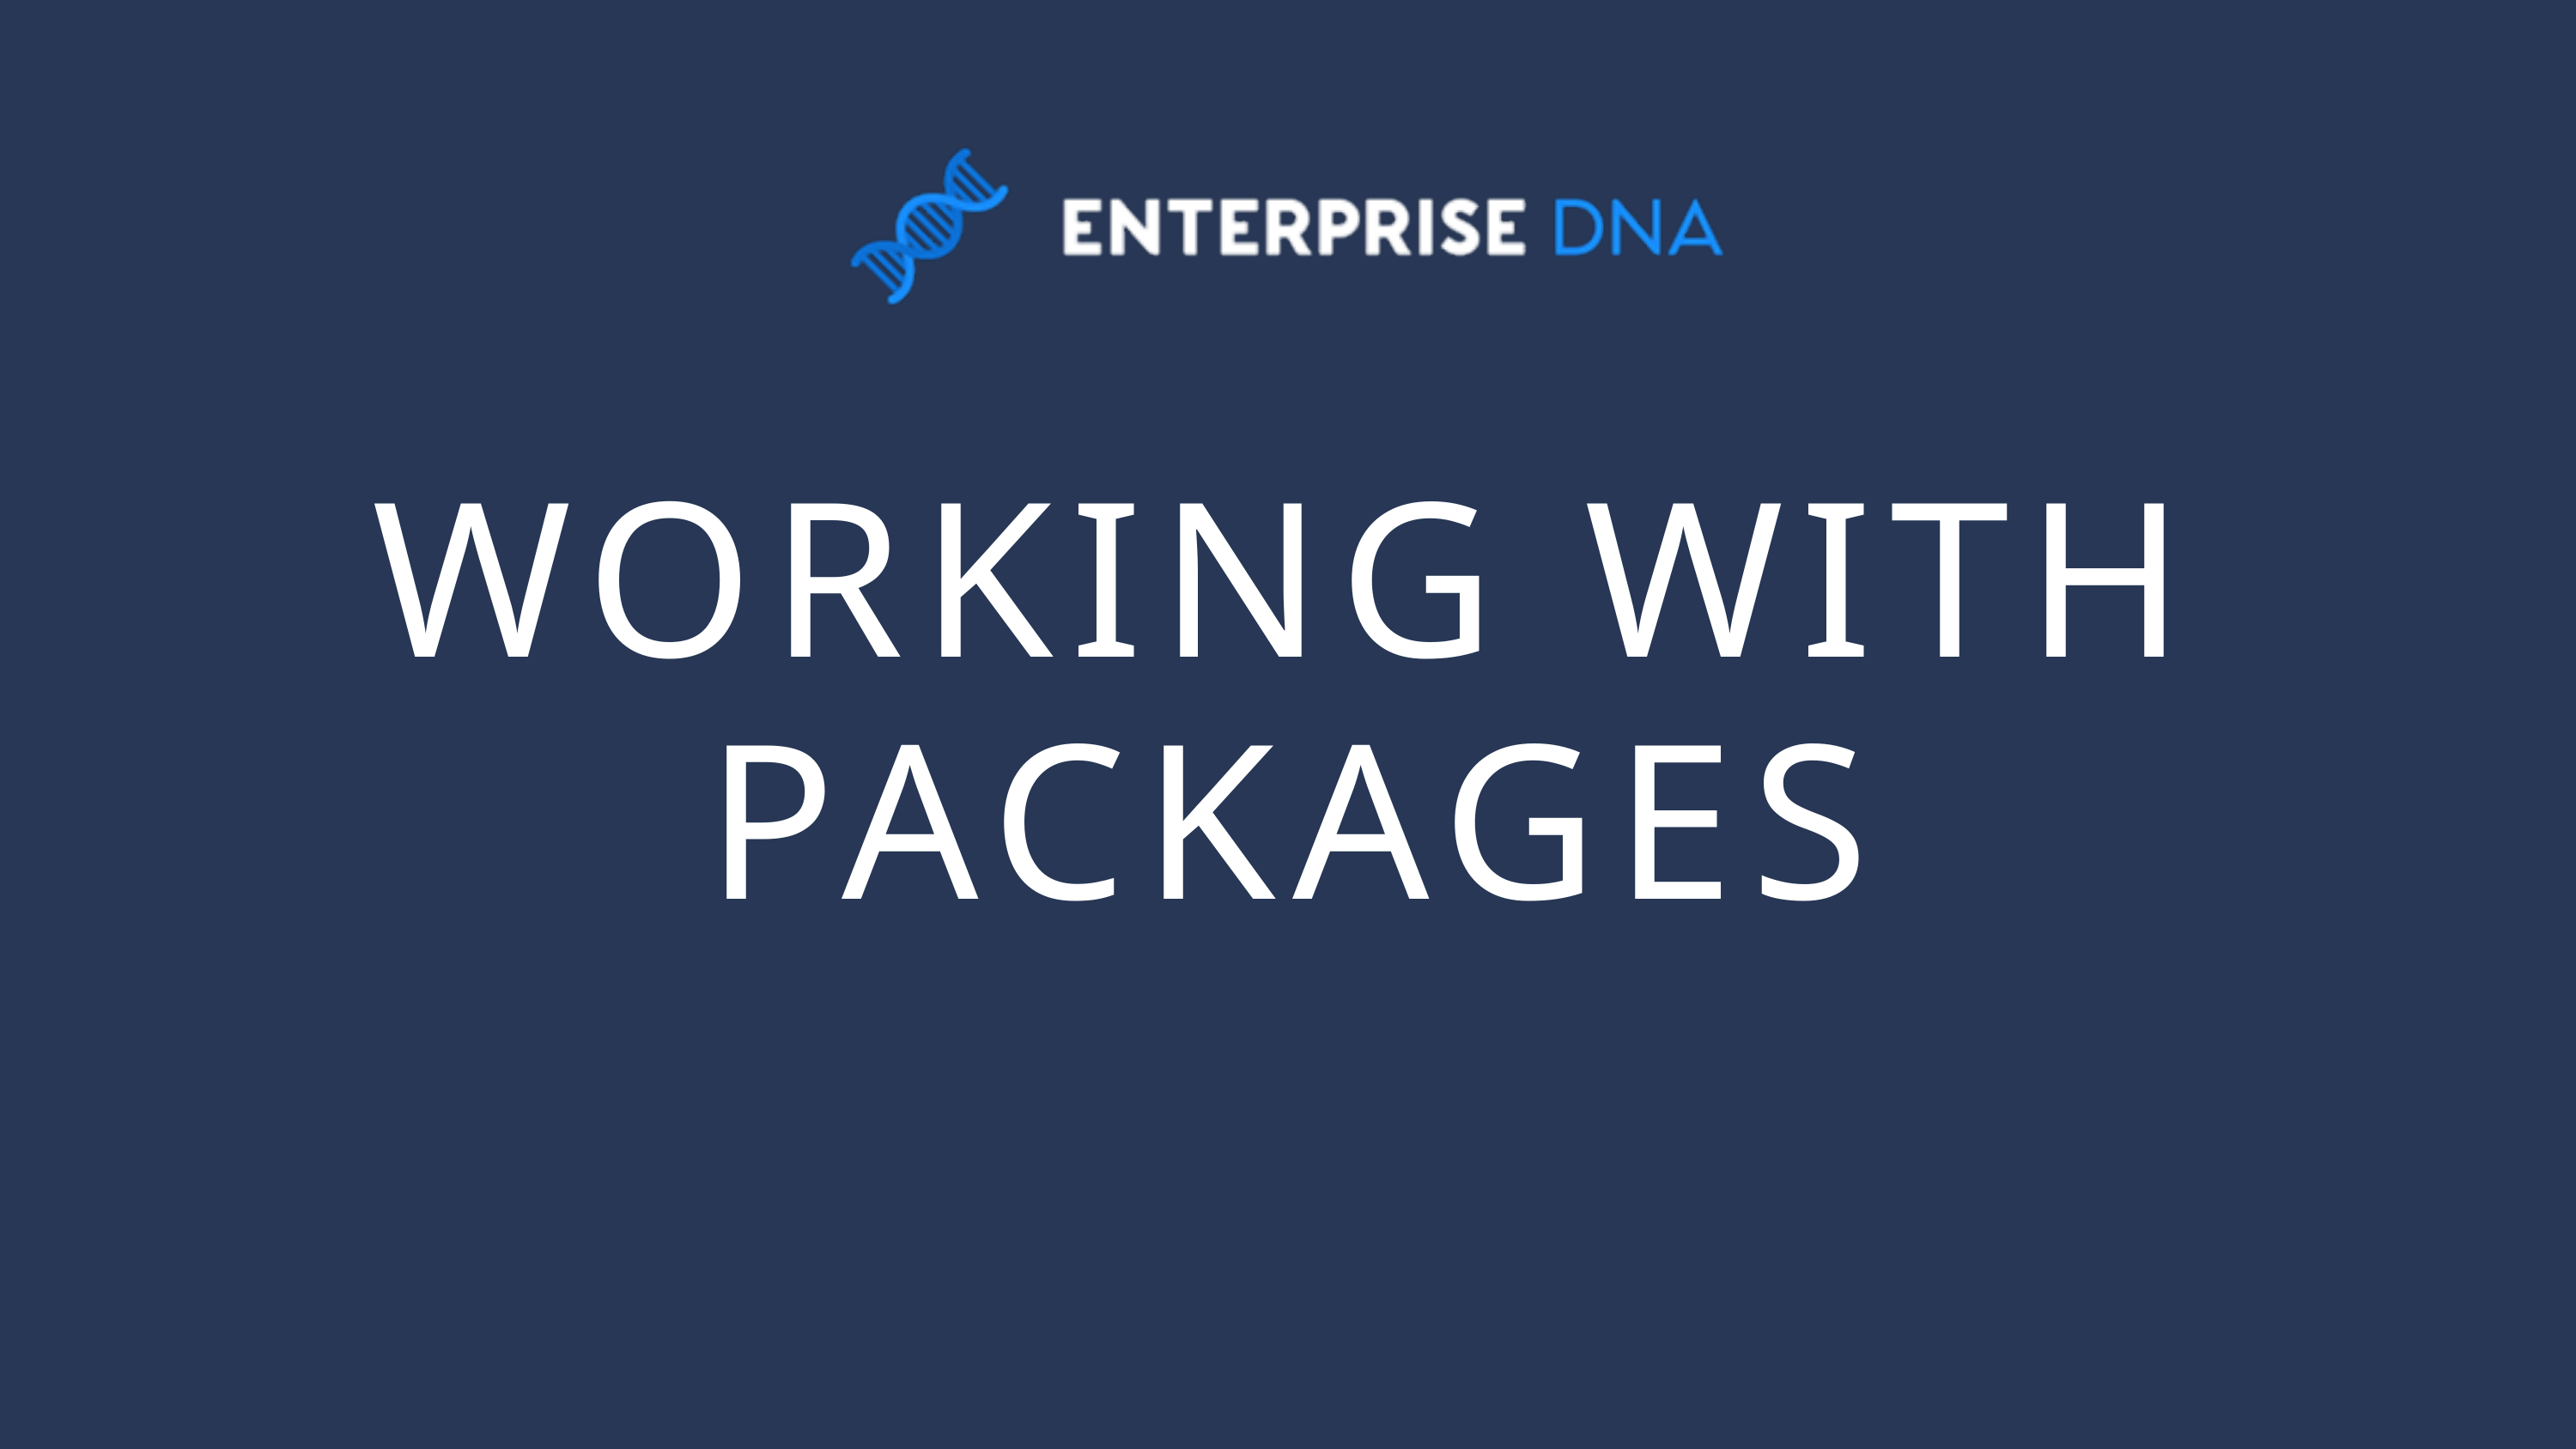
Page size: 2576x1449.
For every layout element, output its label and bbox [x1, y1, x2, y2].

picture [829, 127, 1747, 327]
text_box [232, 457, 2344, 1072]
